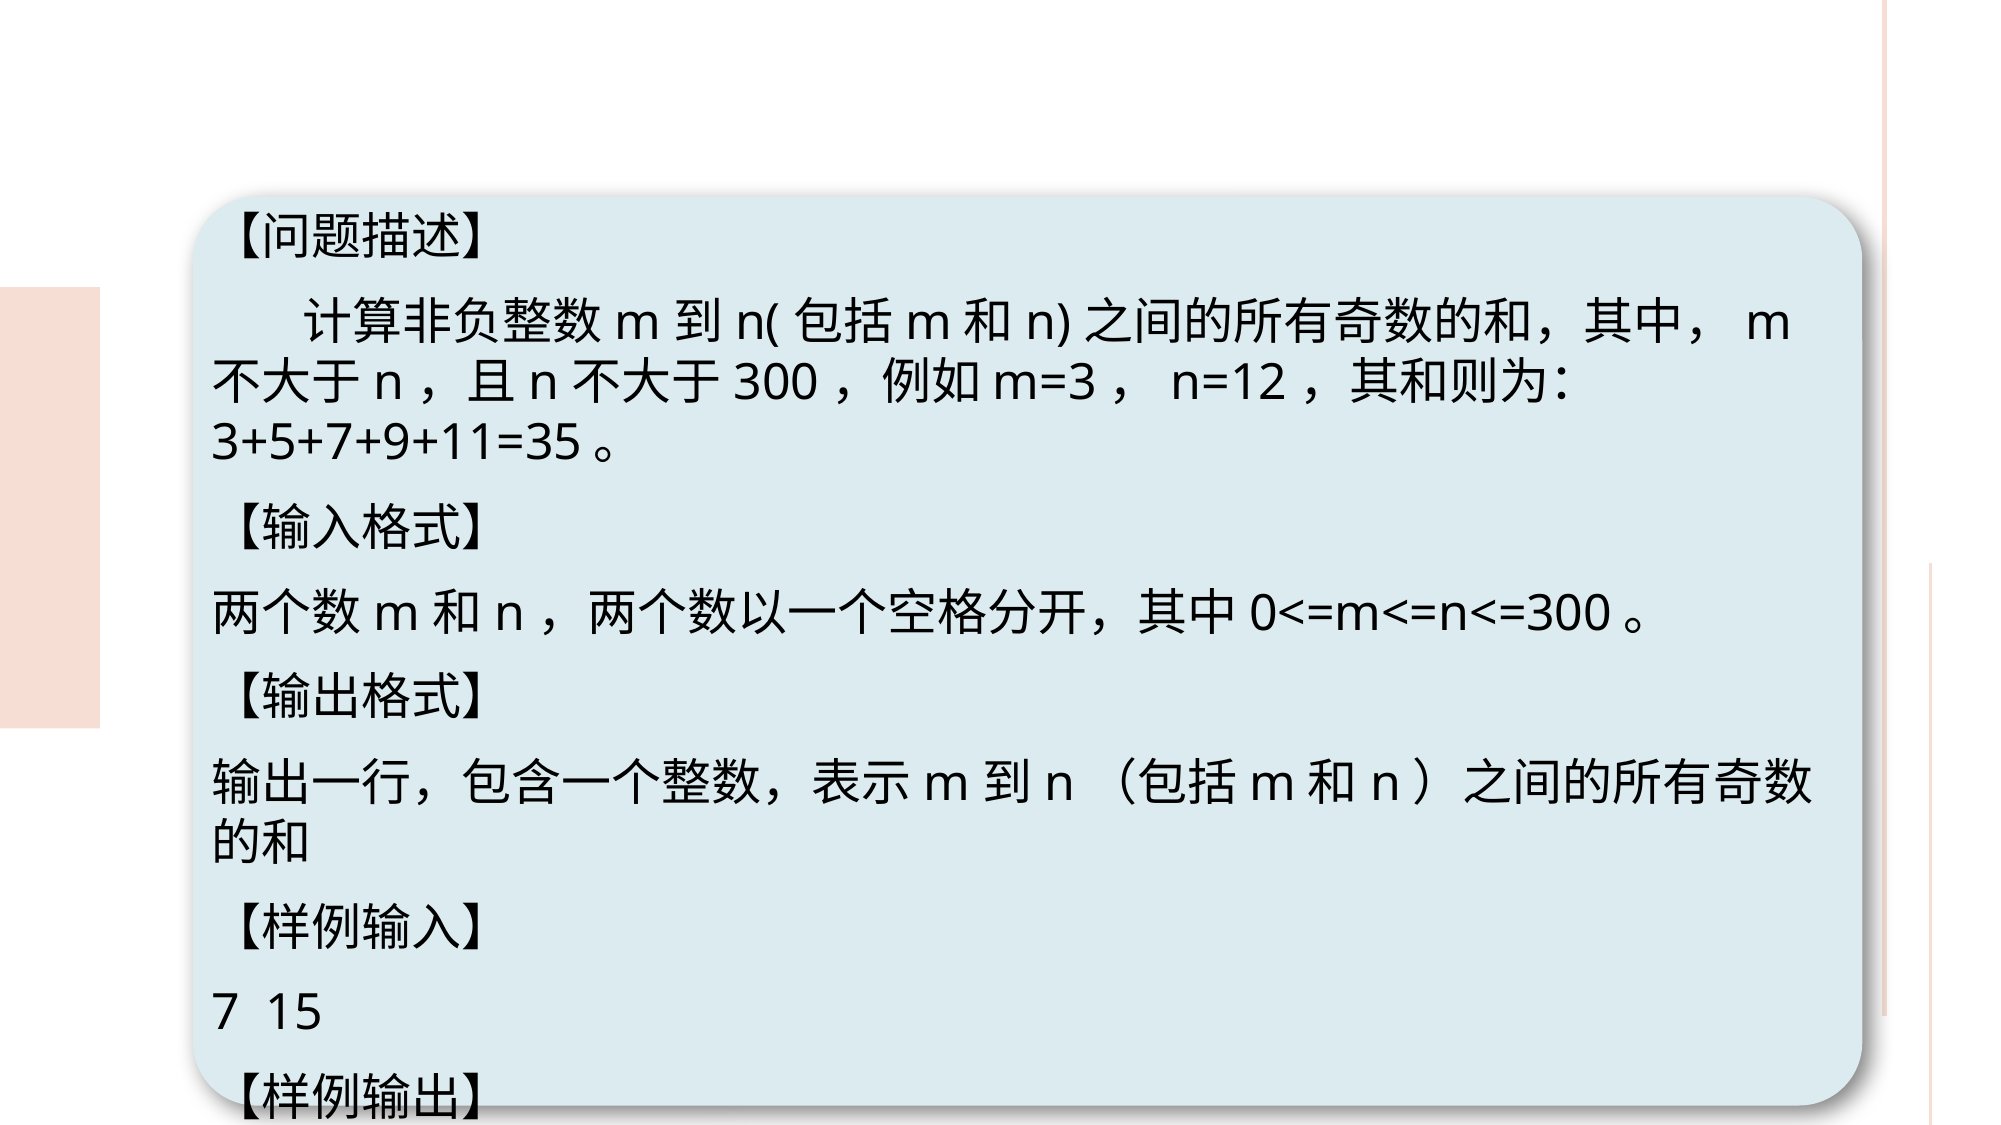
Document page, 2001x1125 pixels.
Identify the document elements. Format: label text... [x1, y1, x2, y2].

text_box 【问题描述】 计算非负整数m到n(包括m和n)之间的所有奇数的和，其中，m不大于n，且n不大于300，例如m=3，n=12，其和则为：3+5+7+9+11=35。 【输入格式】 两个数m和n，两个数以一个空格分开，其中0<=m<=n<=300。 【输出格式】 输出一行，包含一个整数，表示m到n（包括m和n）之间的所有奇数的和 【样例输入】 7 15 【样例输出】 55 [196, 197, 1863, 1125]
text_box [192, 240, 196, 1062]
